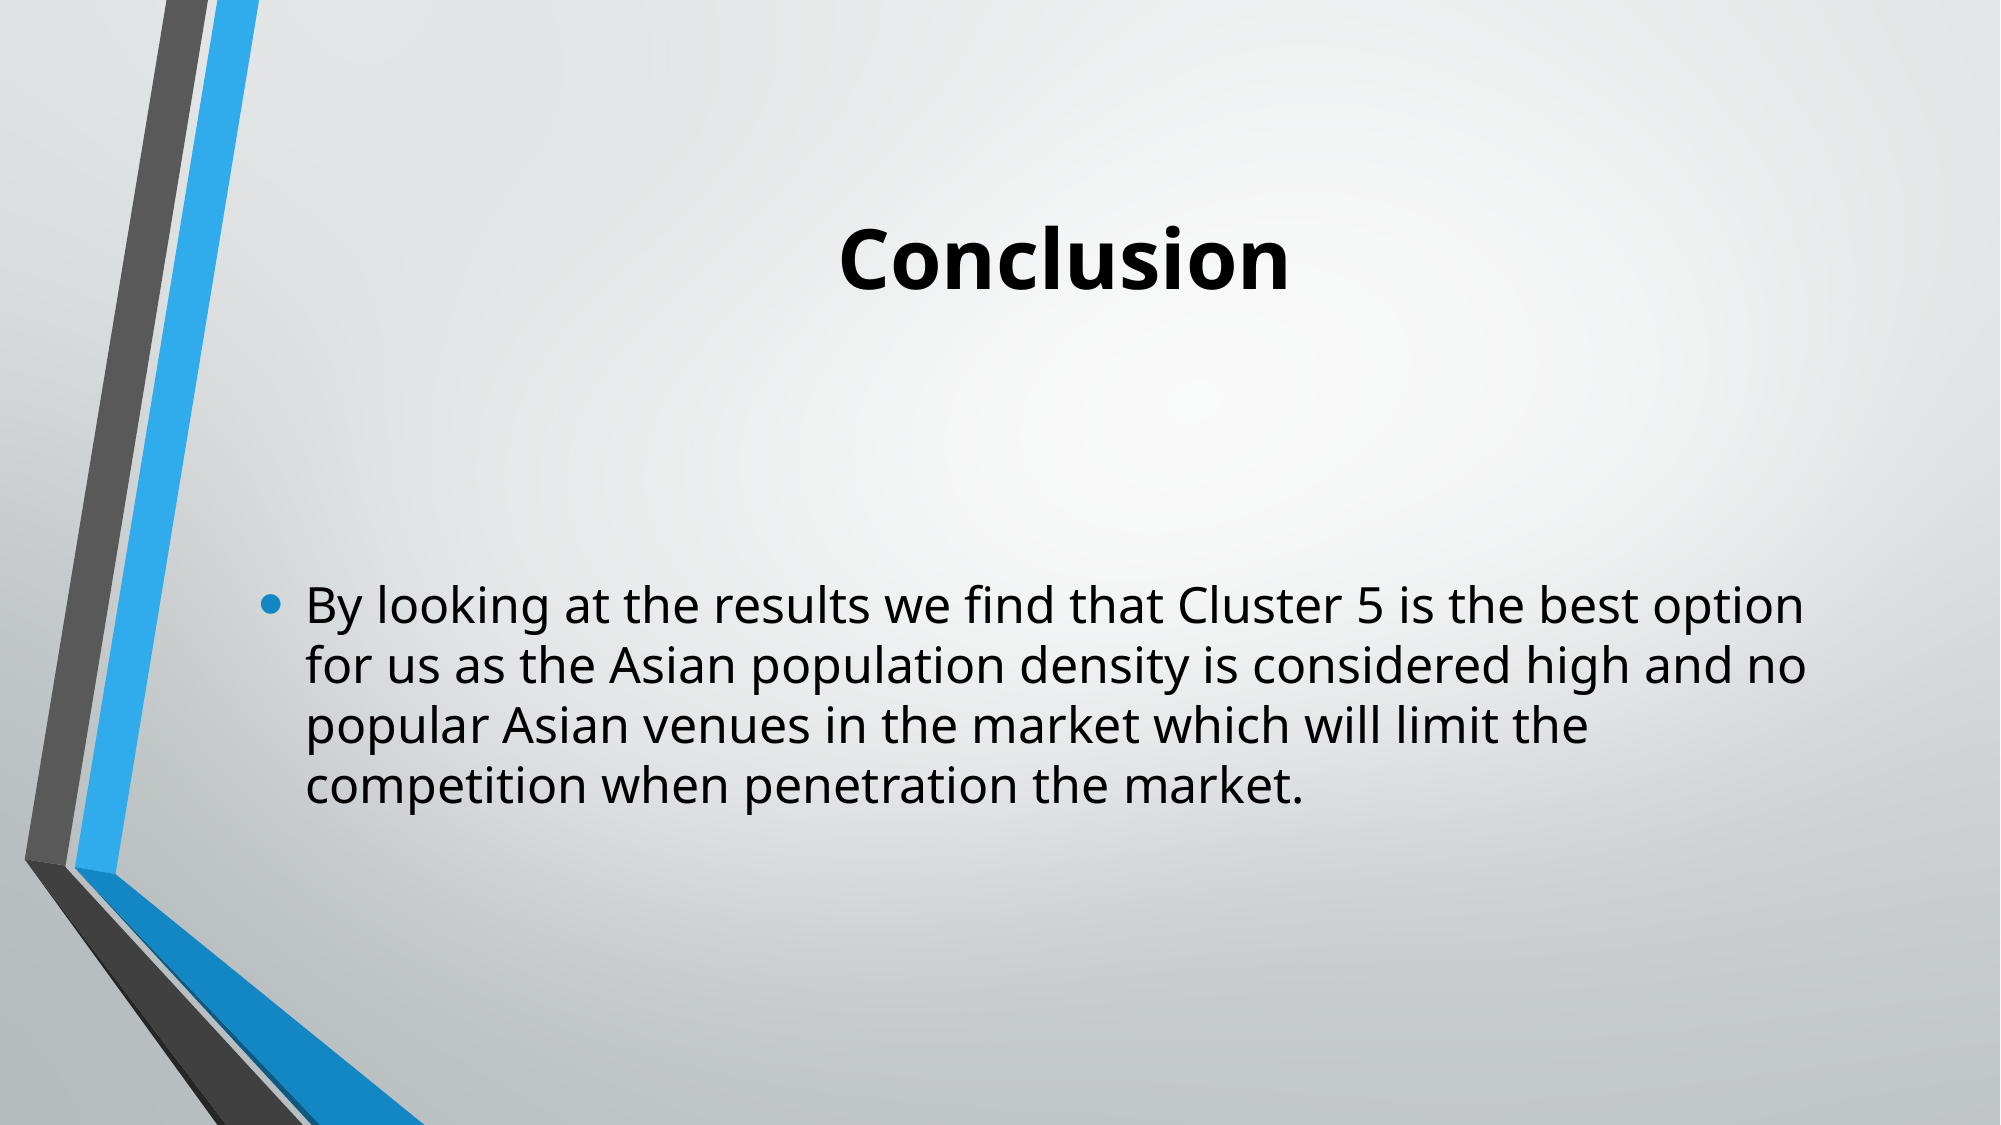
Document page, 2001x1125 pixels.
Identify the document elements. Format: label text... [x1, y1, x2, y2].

title Conclusion [243, 112, 1887, 400]
list By looking at the results we find that Cluster 5 is the best option for us as the Asian population density is considered high and no popular Asian venues in the market which will limit the competition when penetration the market. [243, 437, 1887, 950]
